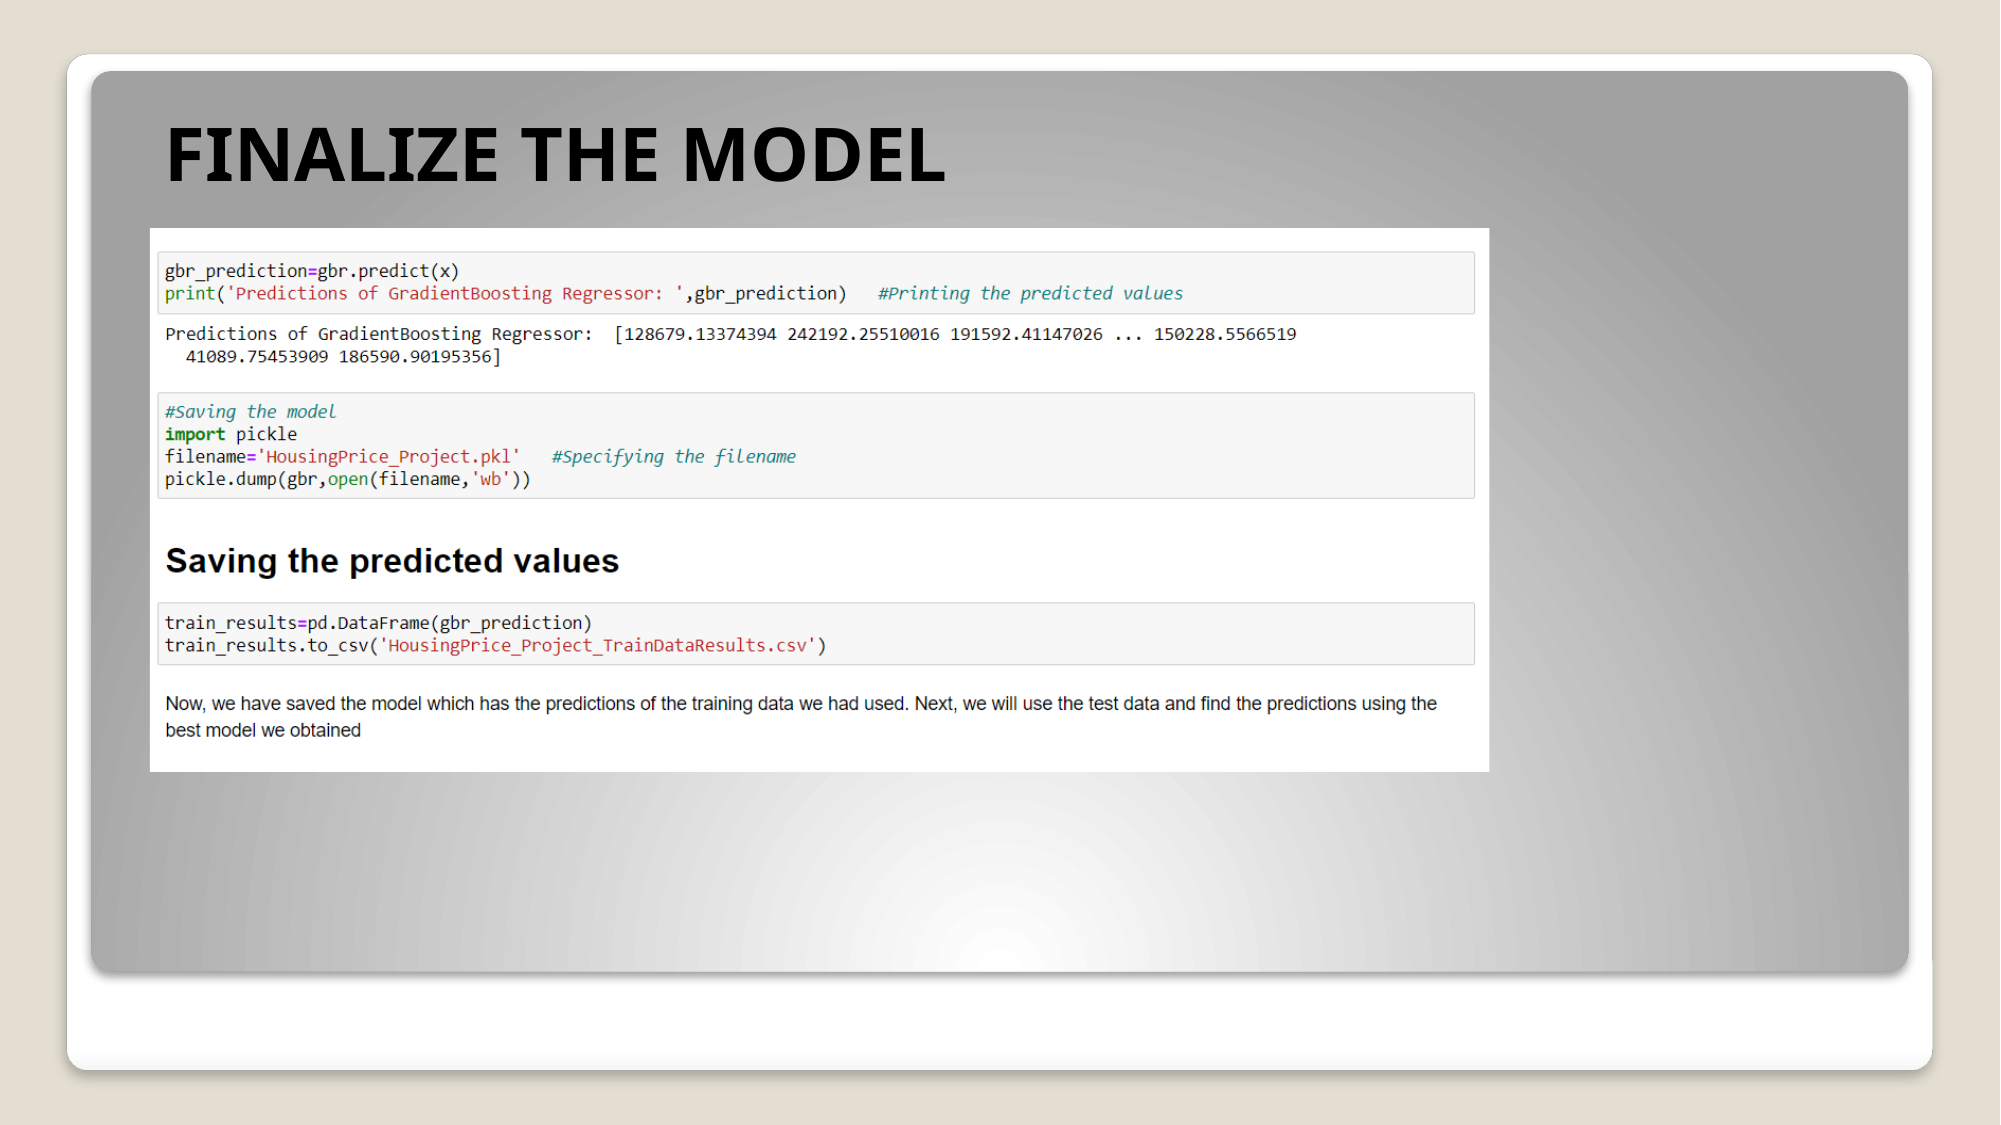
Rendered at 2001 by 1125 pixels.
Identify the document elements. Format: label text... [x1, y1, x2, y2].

picture [149, 227, 1490, 772]
title FINALIZE THE MODEL [149, 99, 1849, 204]
